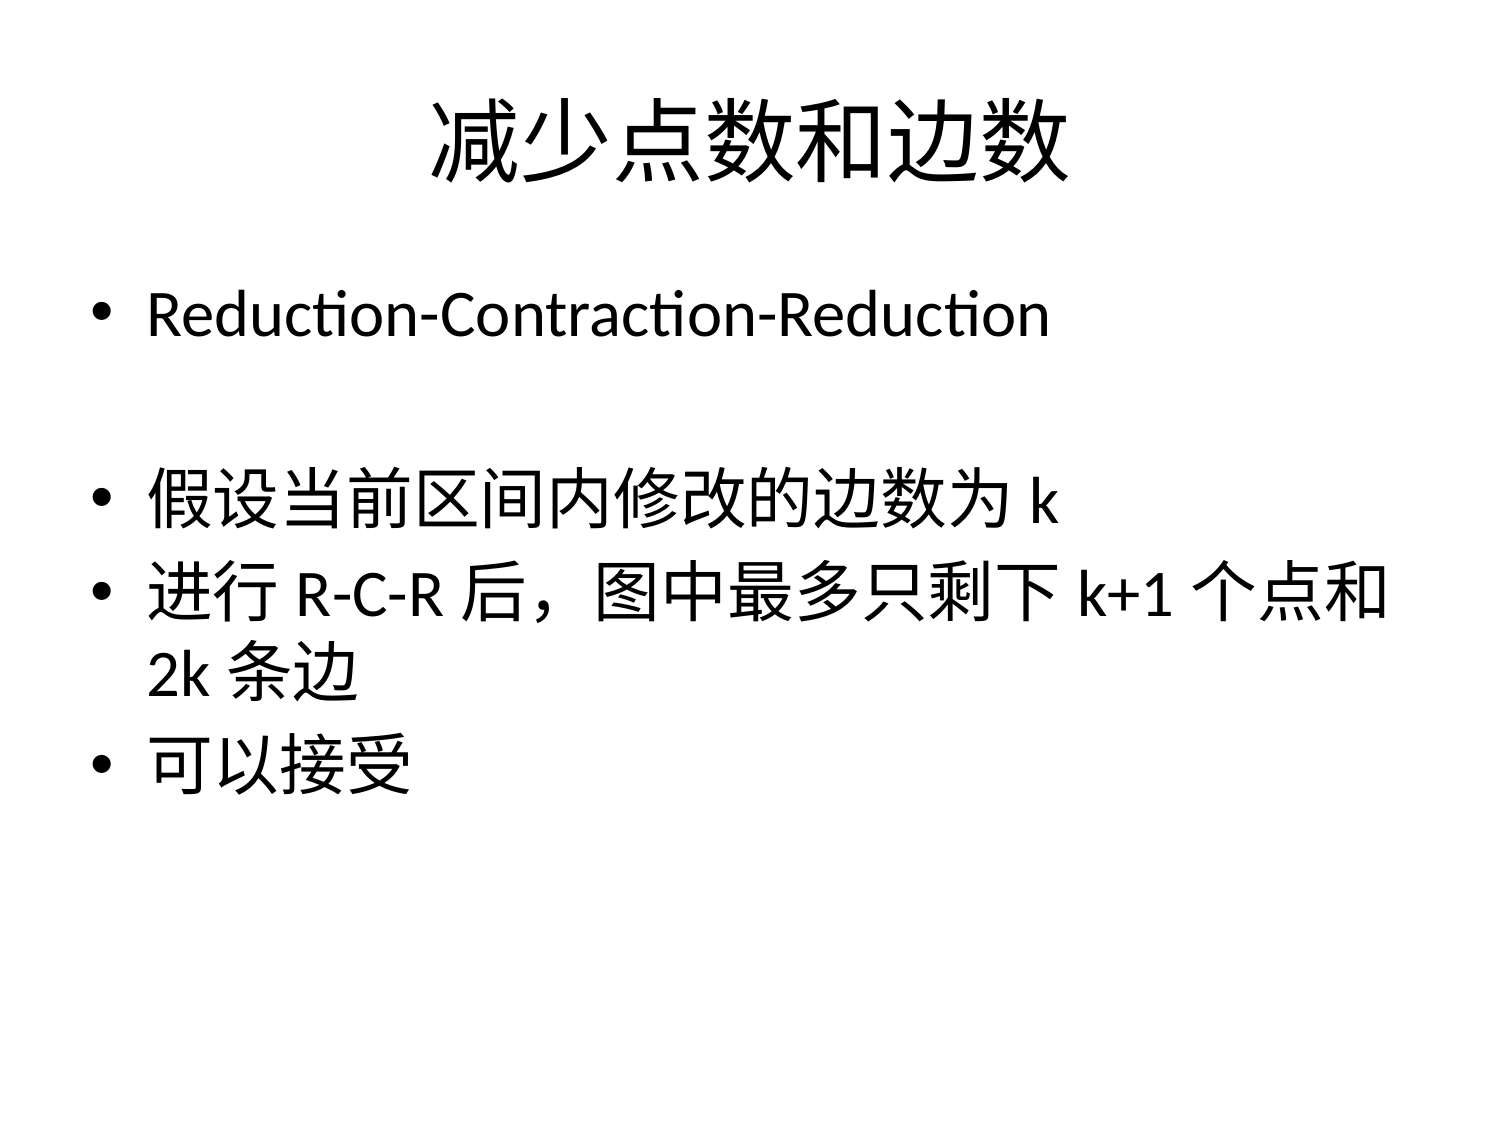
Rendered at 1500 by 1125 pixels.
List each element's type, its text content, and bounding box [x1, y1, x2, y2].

list Reduction-Contraction-Reduction 假设当前区间内修改的边数为k 进行R-C-R后，图中最多只剩下k+1个点和2k条边 可以接受 [75, 262, 1425, 1005]
title 减少点数和边数 [75, 45, 1425, 233]
